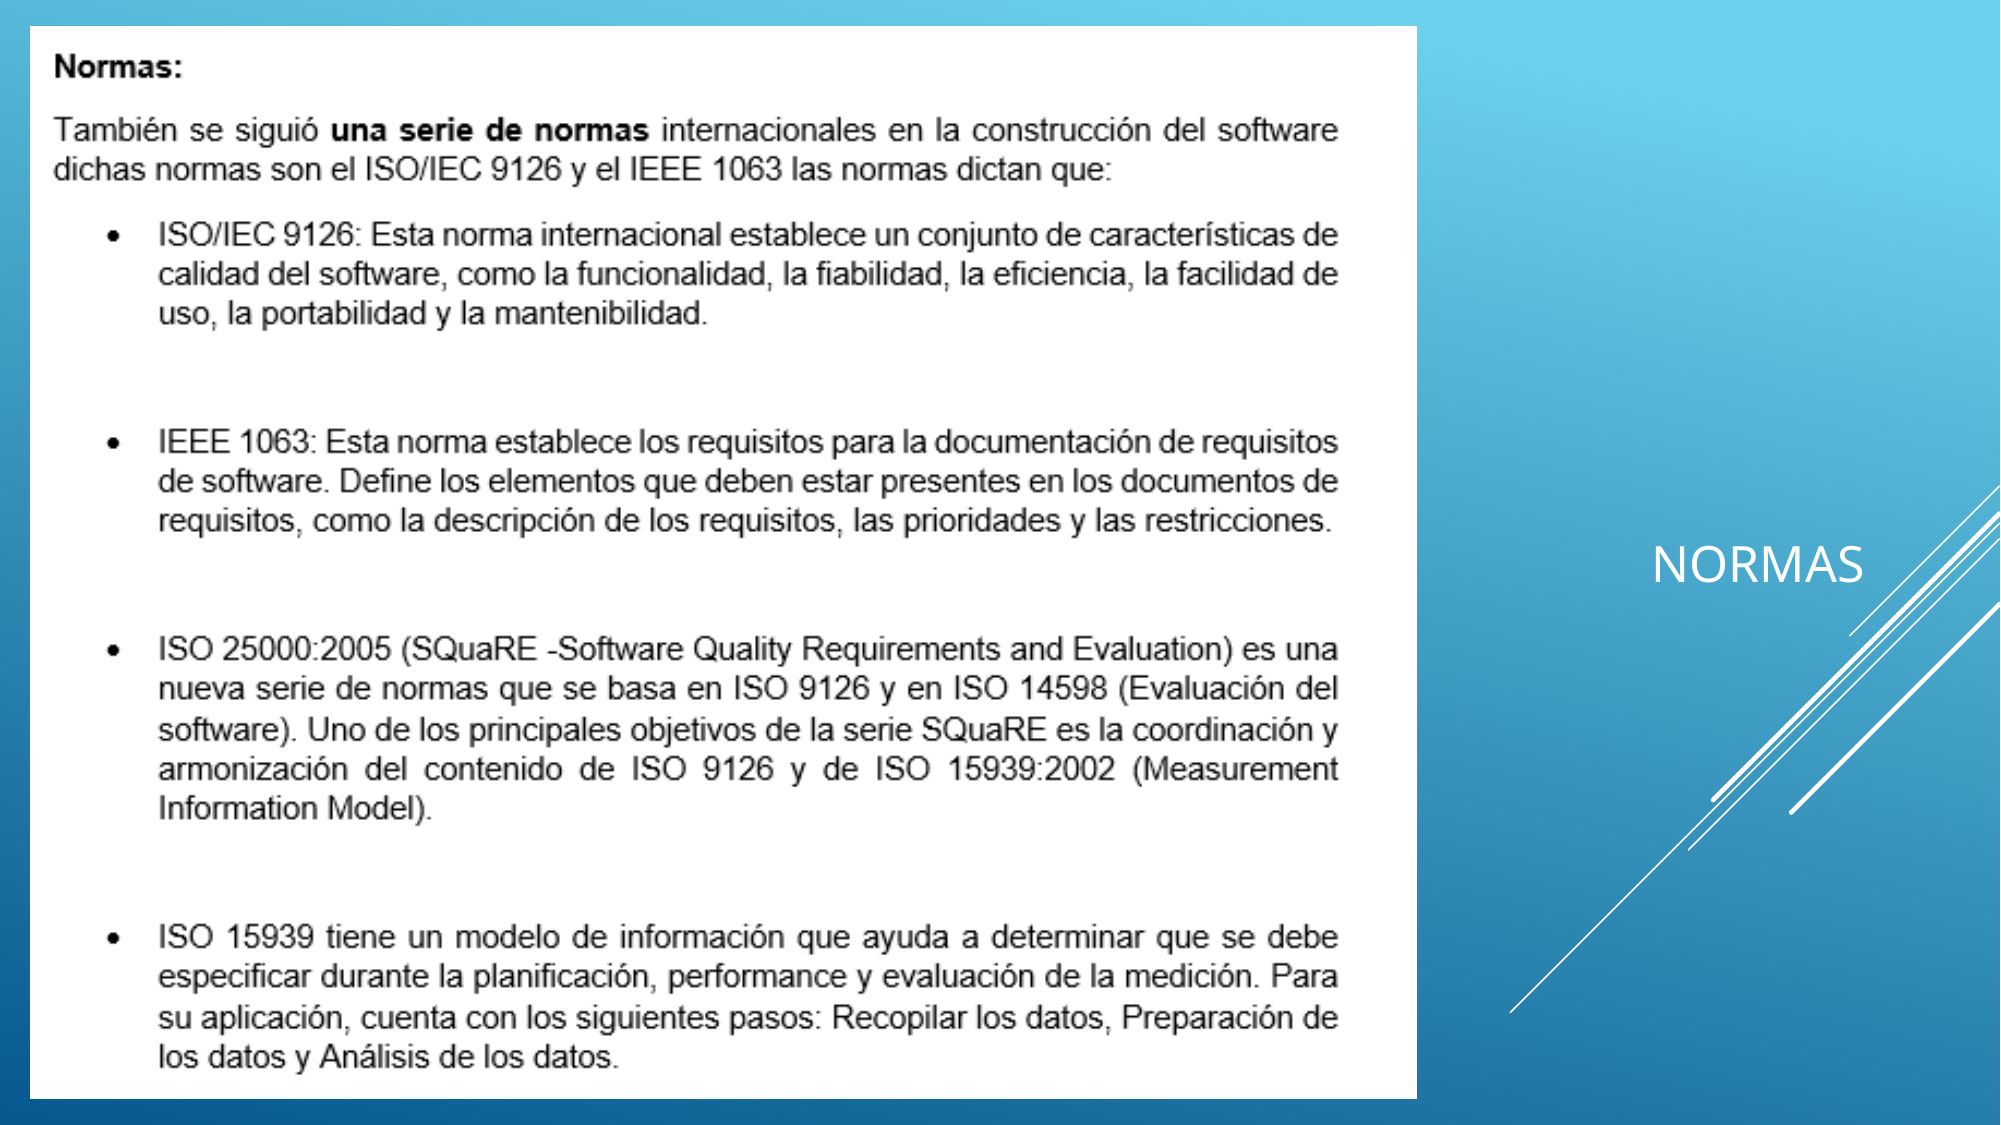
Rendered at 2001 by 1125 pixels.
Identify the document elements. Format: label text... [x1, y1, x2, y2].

title Normas [1584, 438, 1932, 687]
picture [30, 26, 1417, 1099]
